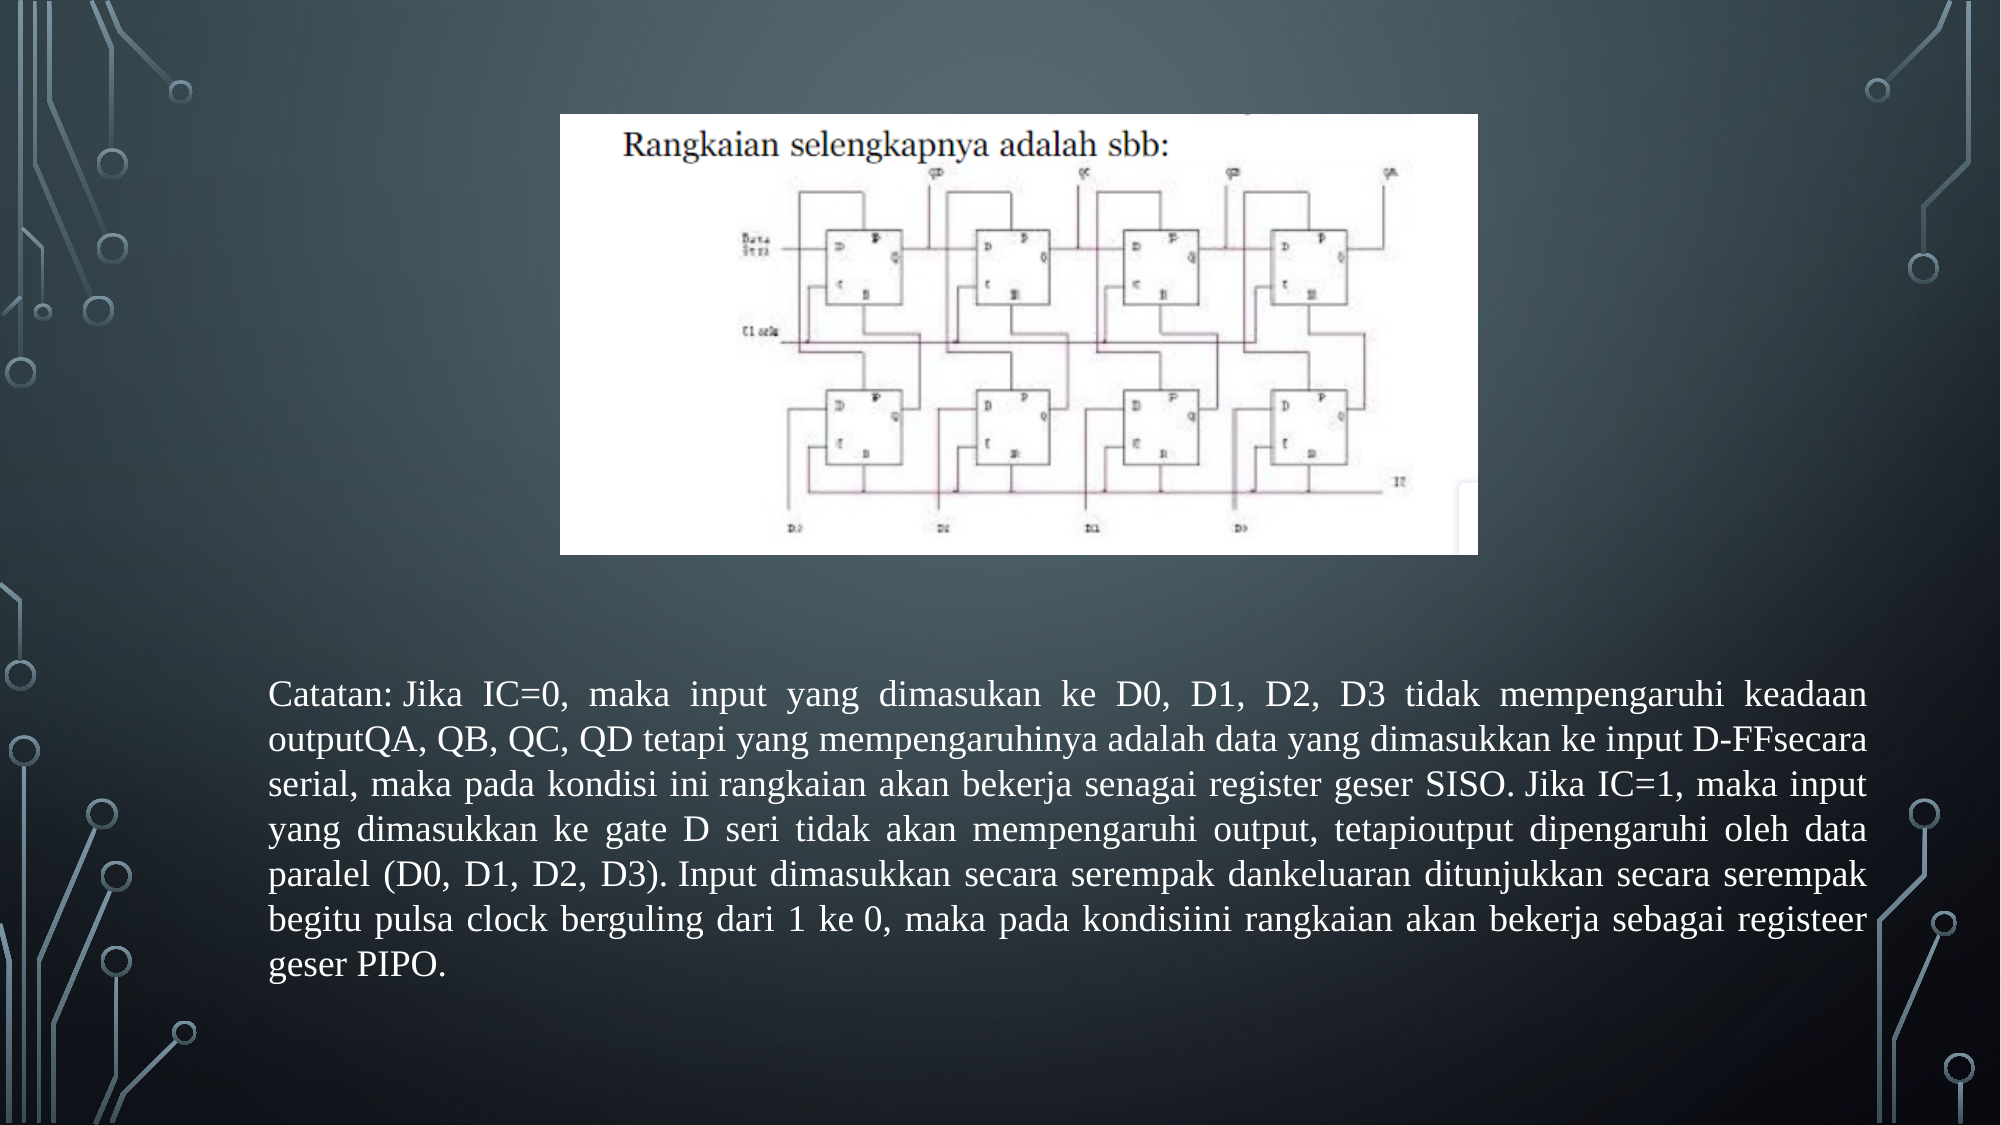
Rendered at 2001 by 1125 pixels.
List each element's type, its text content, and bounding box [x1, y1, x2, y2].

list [560, 113, 1478, 555]
text_box Catatan: Jika IC=0, maka input yang dimasukan ke D0, D1, D2, D3 tidak mempengaruhi keadaan outputQA, QB, QC, QD tetapi yang mempengaruhinya adalah data yang dimasukkan ke input D-FFsecara serial, maka pada kondisi ini rangkaian akan bekerja senagai register geser SISO. Jika IC=1, maka input yang dimasukkan ke gate D seri tidak akan mempengaruhi output, tetapioutput dipengaruhi oleh data paralel (D0, D1, D2, D3). Input dimasukkan secara serempak dankeluaran ditunjukkan secara serempak begitu pulsa clock berguling dari 1 ke 0, maka pada kondisiini rangkaian akan bekerja sebagai registeer geser PIPO. [253, 661, 1885, 991]
